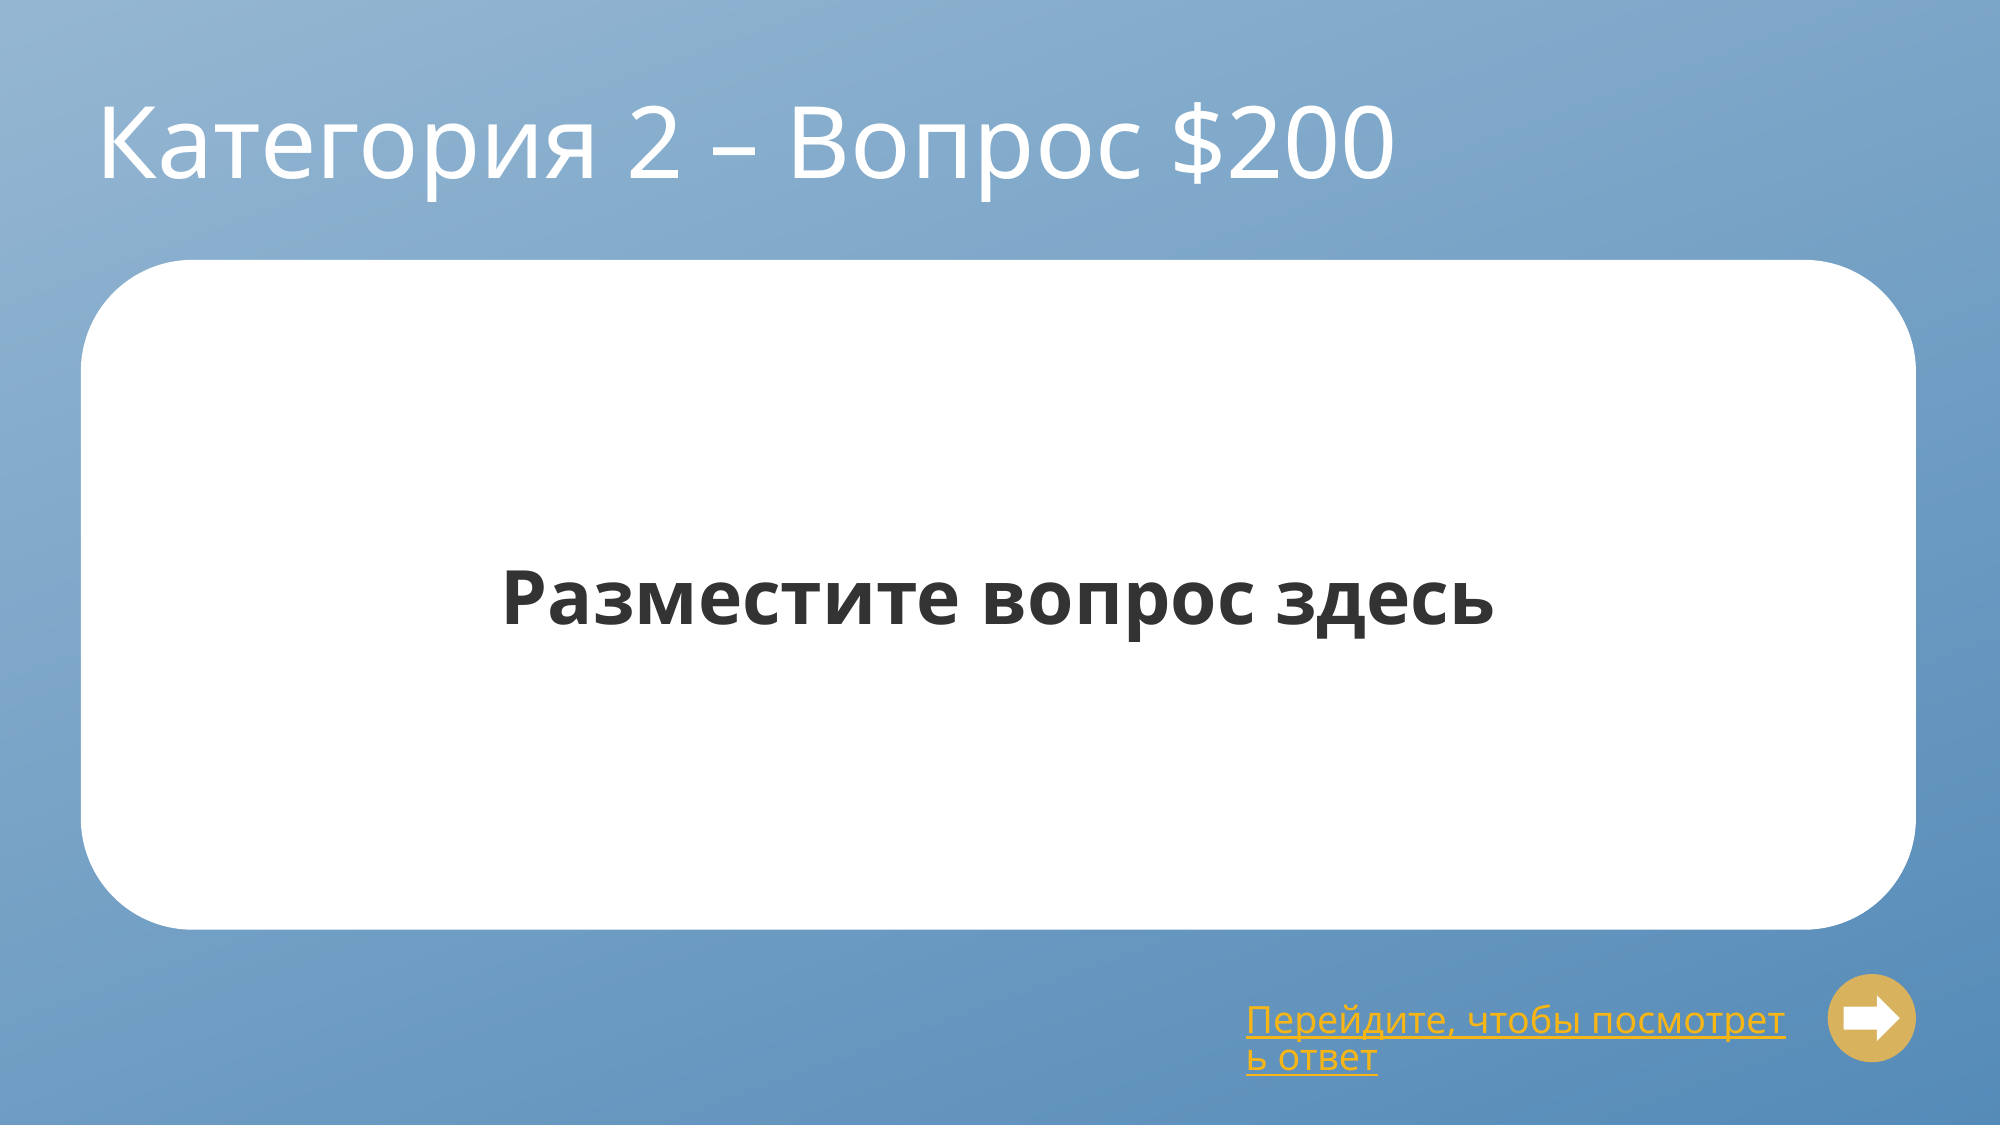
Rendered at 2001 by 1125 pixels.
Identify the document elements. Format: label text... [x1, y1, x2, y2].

title Категория 2 – Вопрос $200 [80, 37, 1806, 255]
text_box Перейдите, чтобы посмотреть ответ [1230, 988, 1811, 1055]
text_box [1827, 973, 1916, 1063]
text_box Разместите вопрос здесь [79, 258, 1917, 931]
